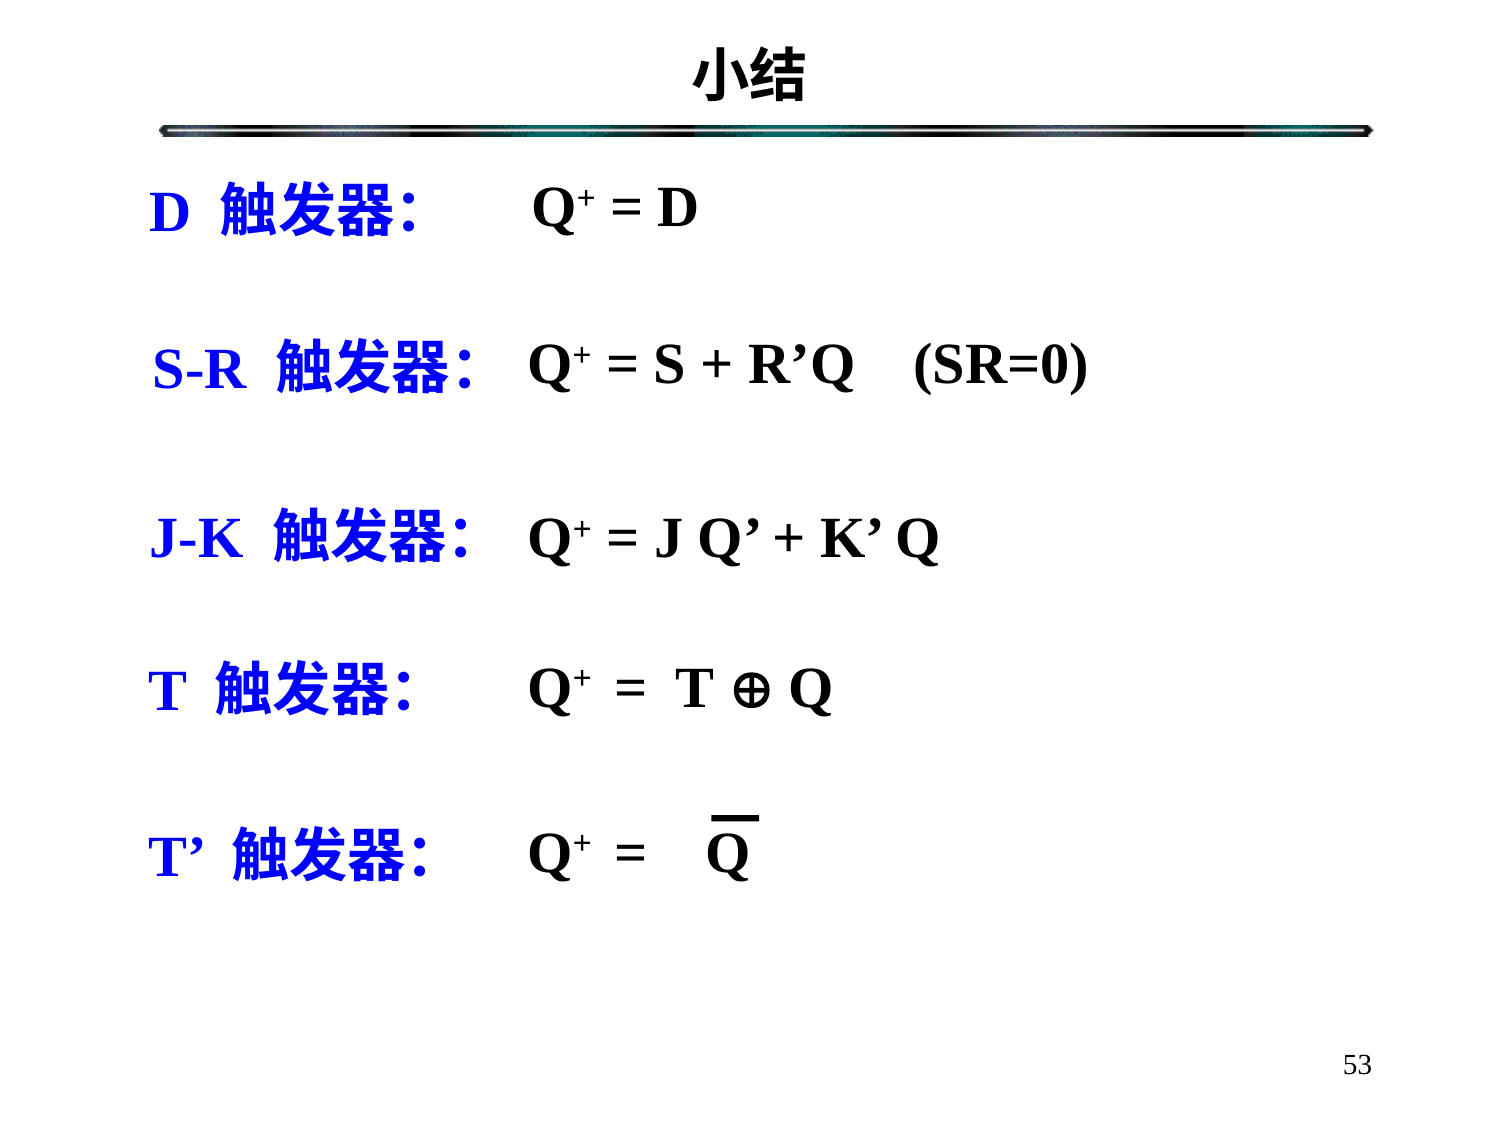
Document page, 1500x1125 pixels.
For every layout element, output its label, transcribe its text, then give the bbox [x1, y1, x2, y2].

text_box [512, 806, 926, 893]
slide_number 53 [1074, 1025, 1388, 1100]
text_box D 触发器： [134, 166, 468, 251]
text_box Q+ = D [516, 160, 716, 246]
text_box 小结 [0, 31, 1500, 116]
picture [159, 125, 1377, 138]
text_box S-R 触发器： [138, 323, 524, 408]
text_box T 触发器： [133, 645, 463, 730]
text_box T’ 触发器： [133, 810, 479, 896]
text_box J-K 触发器： [135, 491, 511, 577]
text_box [512, 491, 1176, 589]
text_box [512, 641, 1045, 742]
text_box Q+ = S + R’Q (SR=0) [512, 317, 1105, 403]
